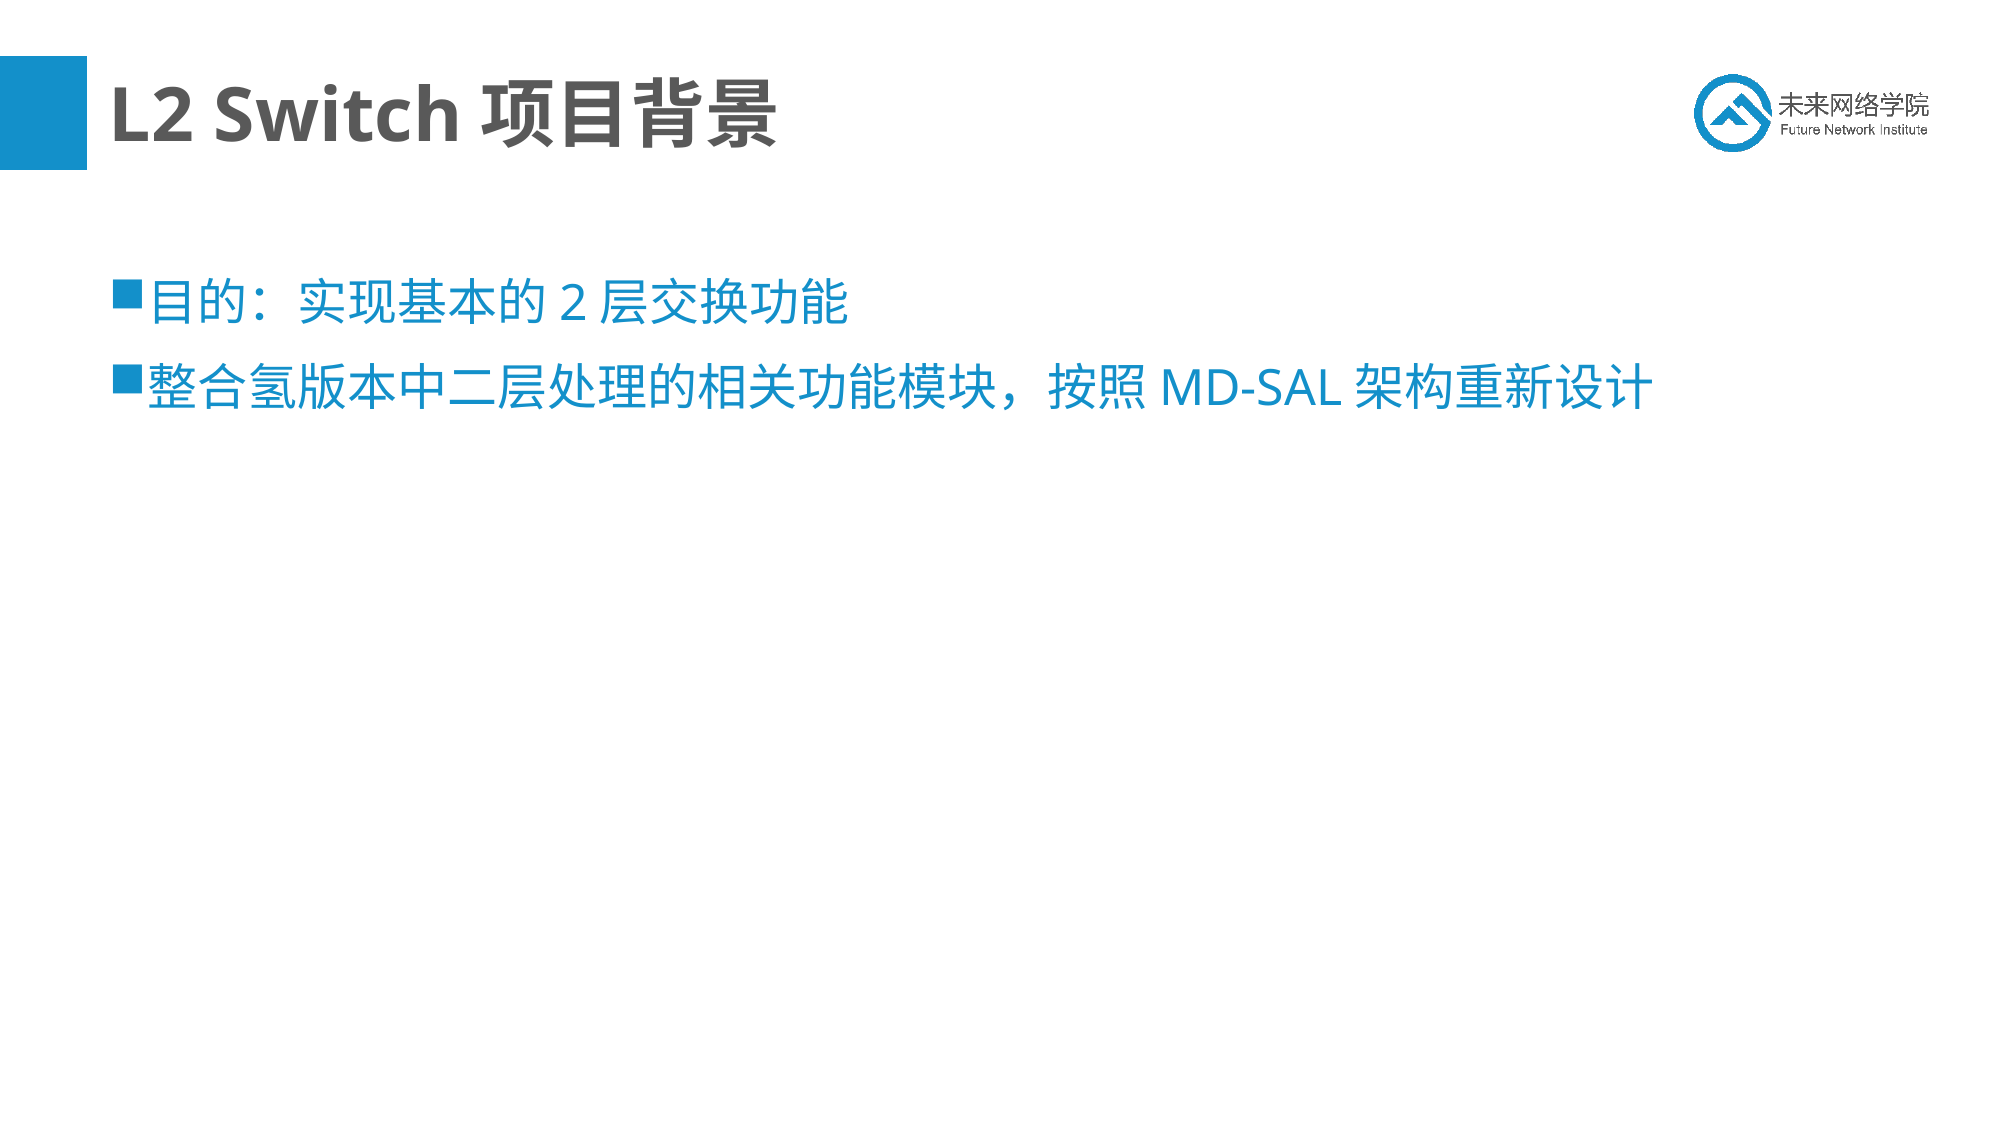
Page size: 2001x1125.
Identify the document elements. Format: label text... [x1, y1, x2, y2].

title L2 Switch项目背景 [93, 61, 1888, 174]
list 目的：实现基本的2层交换功能 整合氢版本中二层处理的相关功能模块，按照MD-SAL架构重新设计 [93, 262, 1888, 977]
picture [1888, 74, 1929, 152]
